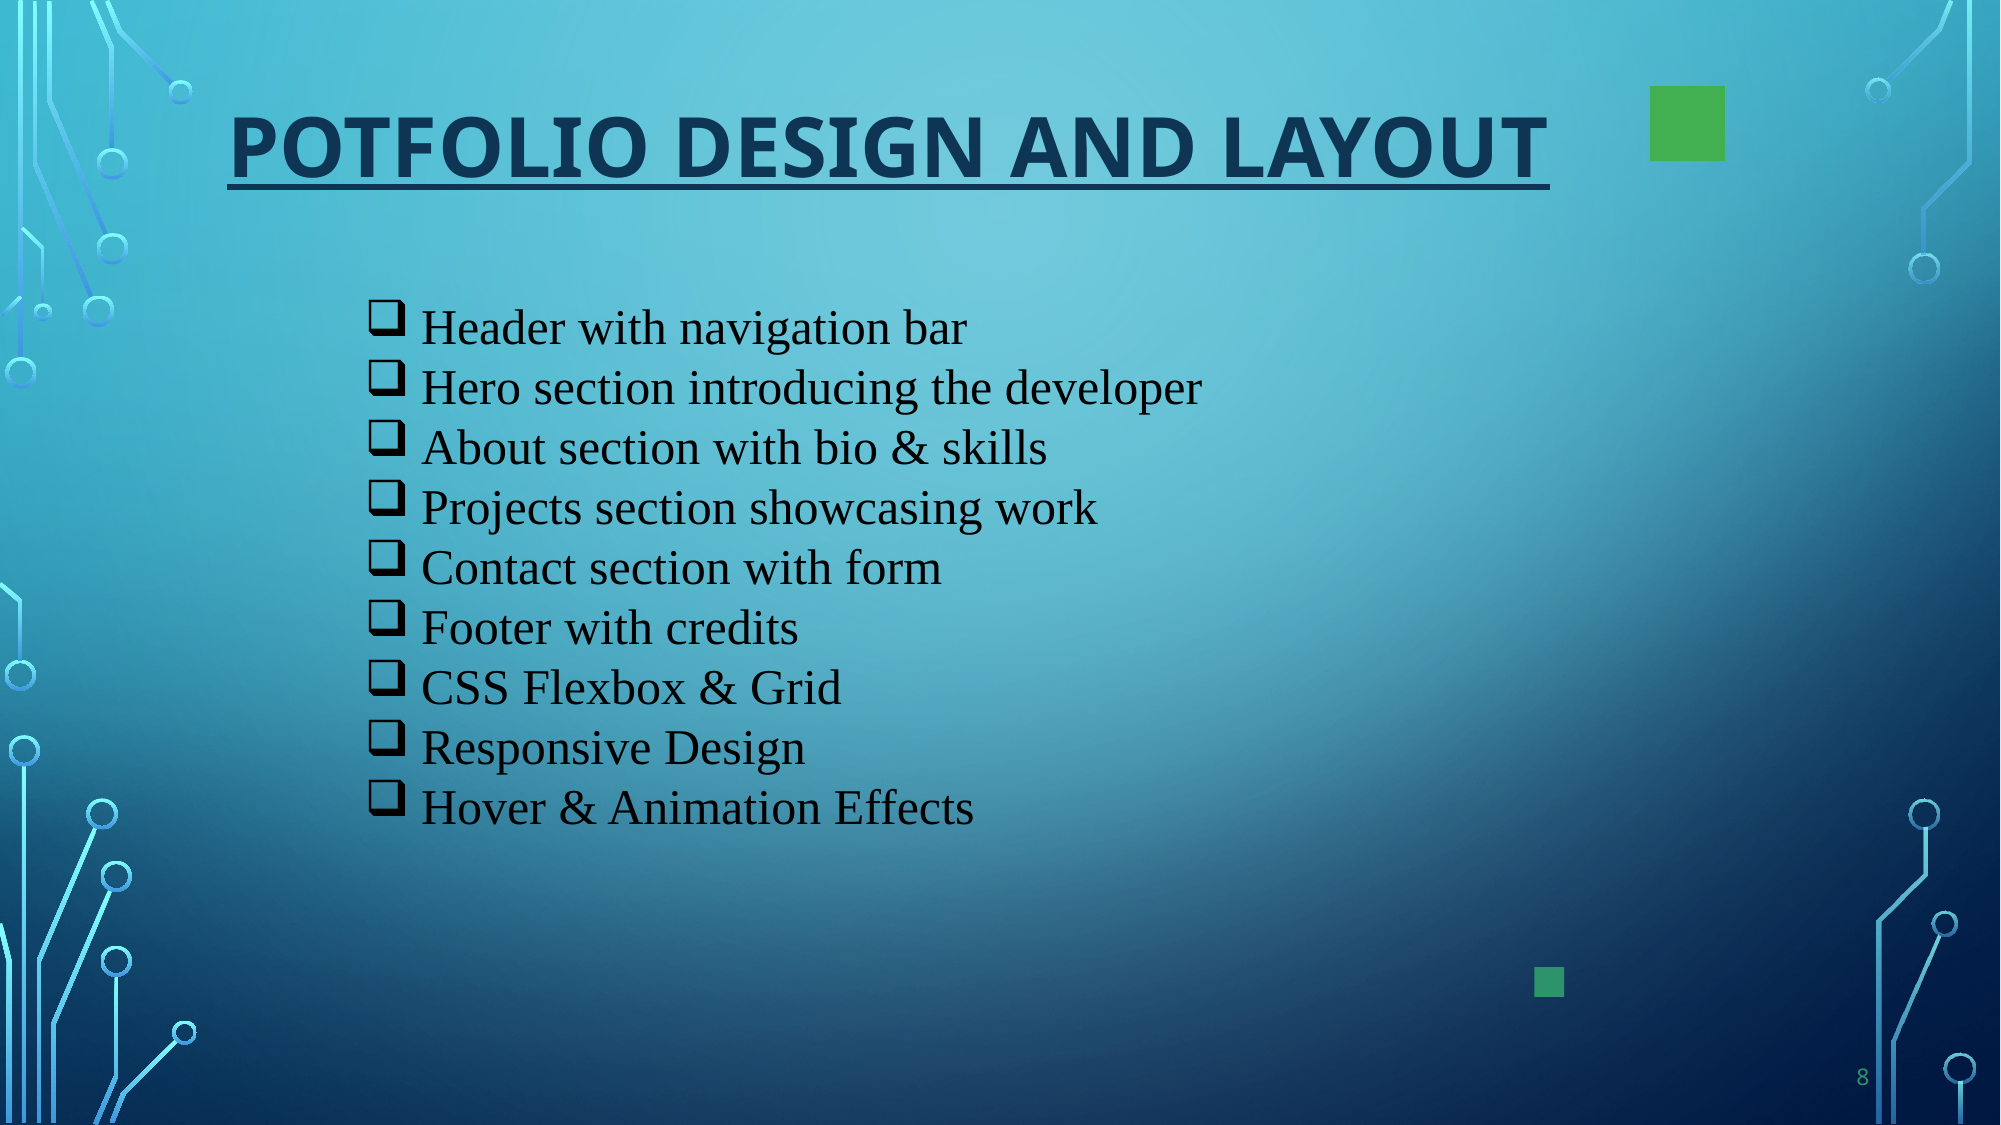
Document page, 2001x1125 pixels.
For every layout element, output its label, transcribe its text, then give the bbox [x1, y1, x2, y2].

text_box [1649, 86, 1725, 162]
text_box Header with navigation bar Hero section introducing the developer About section with bio & skills Projects section showcasing work Contact section with form Footer with credits CSS Flexbox & Grid Responsive Design Hover & Animation Effects [350, 287, 1352, 903]
text_box 8 [1849, 1061, 1888, 1095]
text_box [1534, 967, 1565, 997]
text_box POTFOLIO DESIGN AND LAYOUT [224, 92, 1668, 195]
